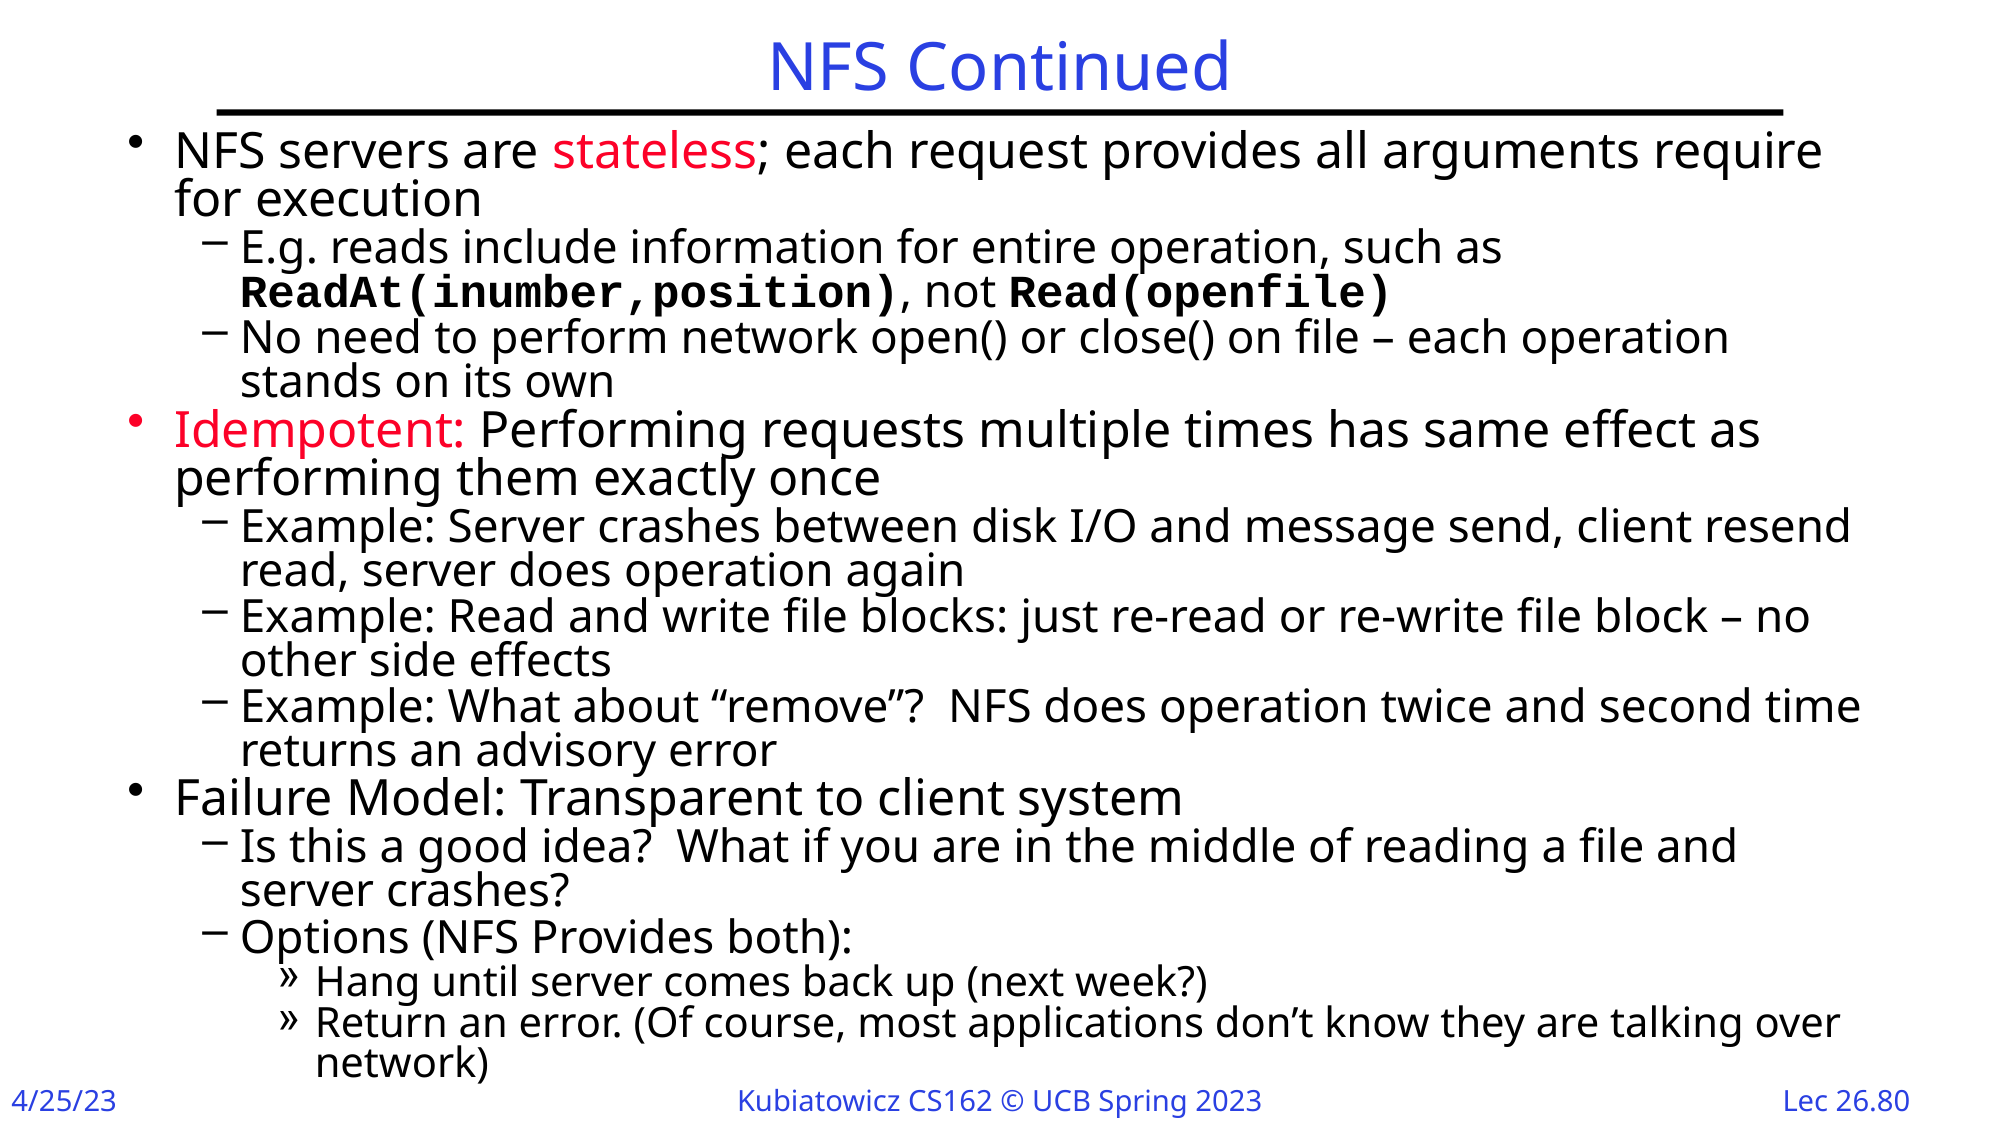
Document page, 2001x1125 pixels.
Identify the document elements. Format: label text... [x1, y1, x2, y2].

list NFS servers are stateless; each request provides all arguments require for execution E.g. reads include information for entire operation, such as ReadAt(inumber,position), not Read(openfile) No need to perform network open() or close() on file – each operation stands on its own Idempotent: Performing requests multiple times has same effect as performing them exactly once Example: Server crashes between disk I/O and message send, client resend read, server does operation again Example: Read and write file blocks: just re-read or re-write file block – no other side effects Example: What about “remove”? NFS does operation twice and second time returns an advisory error Failure Model: Transparent to client system Is this a good idea? What if you are in the middle of reading a file and server crashes? Options (NFS Provides both): Hang until server comes back up (next week?) Return an error. (Of course, most applications don’t know they are talking over network) [112, 122, 1888, 1113]
title NFS Continued [216, 24, 1784, 113]
